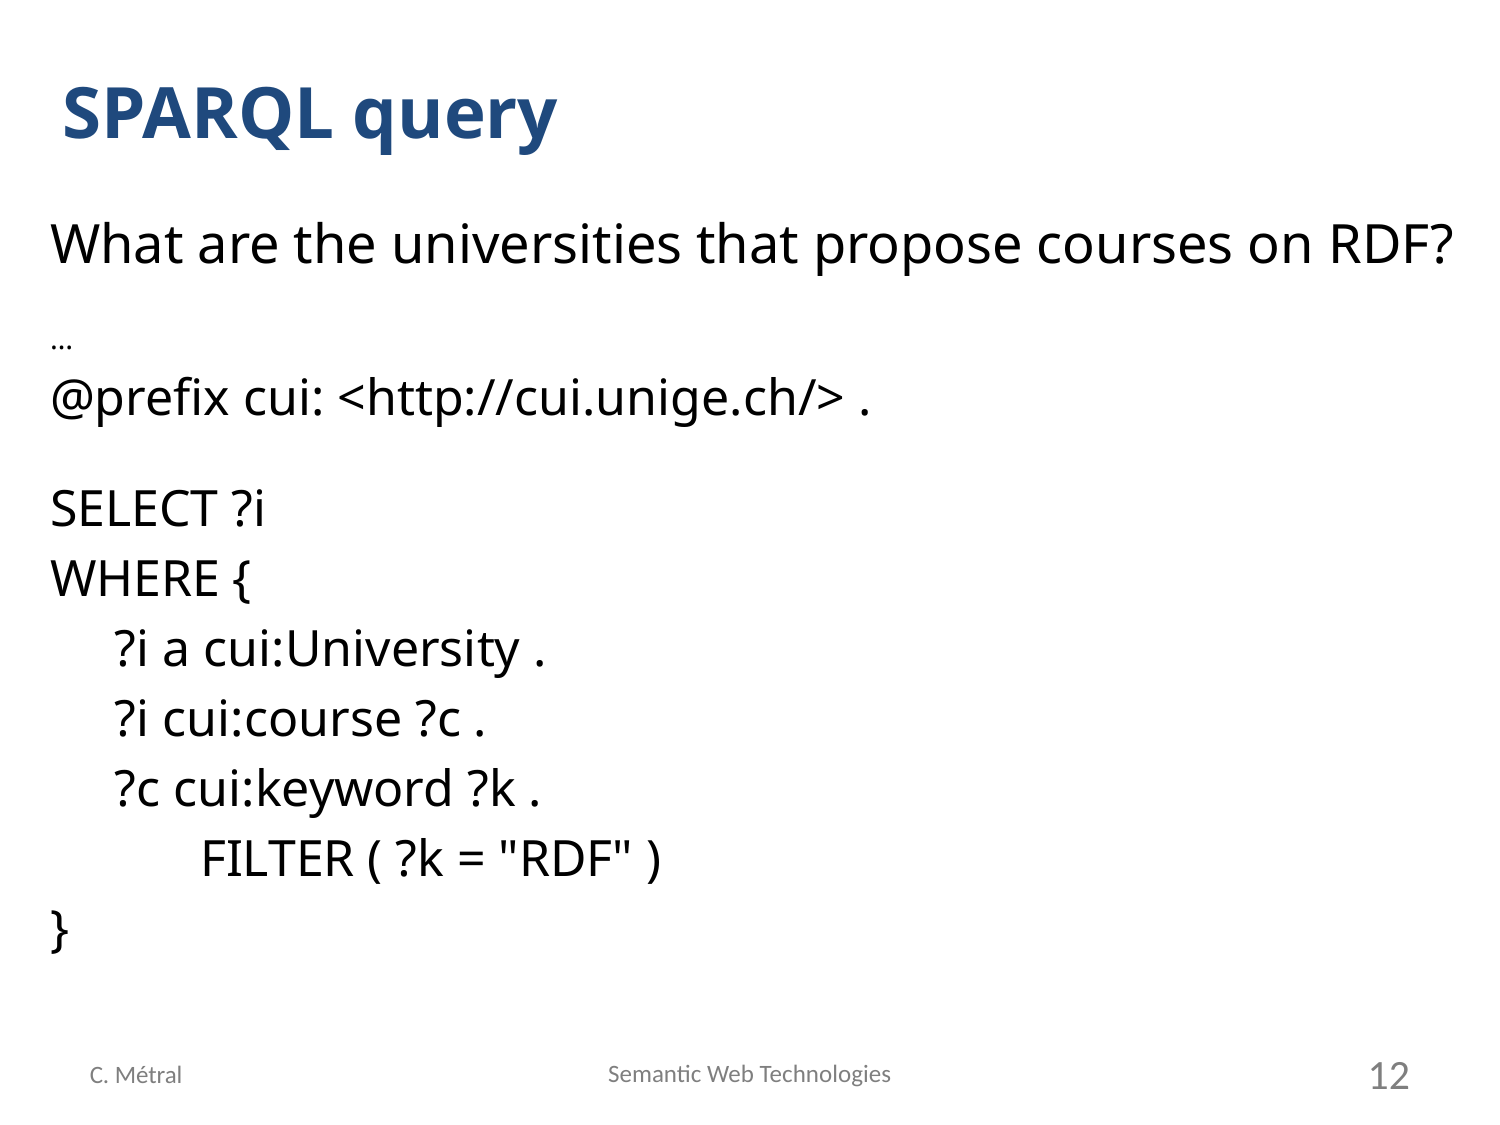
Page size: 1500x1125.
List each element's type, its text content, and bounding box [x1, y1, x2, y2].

text_box 12 [1074, 1042, 1425, 1103]
text_box Semantic Web Technologies [512, 1042, 988, 1103]
list What are the universities that propose courses on RDF? … @prefix cui: <http://cui.unige.ch/> . SELECT ?i WHERE { ?i a cui:University . ?i cui:course ?c . ?c cui:keyword ?k . FILTER ( ?k = "RDF" ) } [34, 201, 1500, 1011]
title SPARQL query [47, 44, 1447, 175]
text_box C. Métral [75, 1043, 425, 1104]
